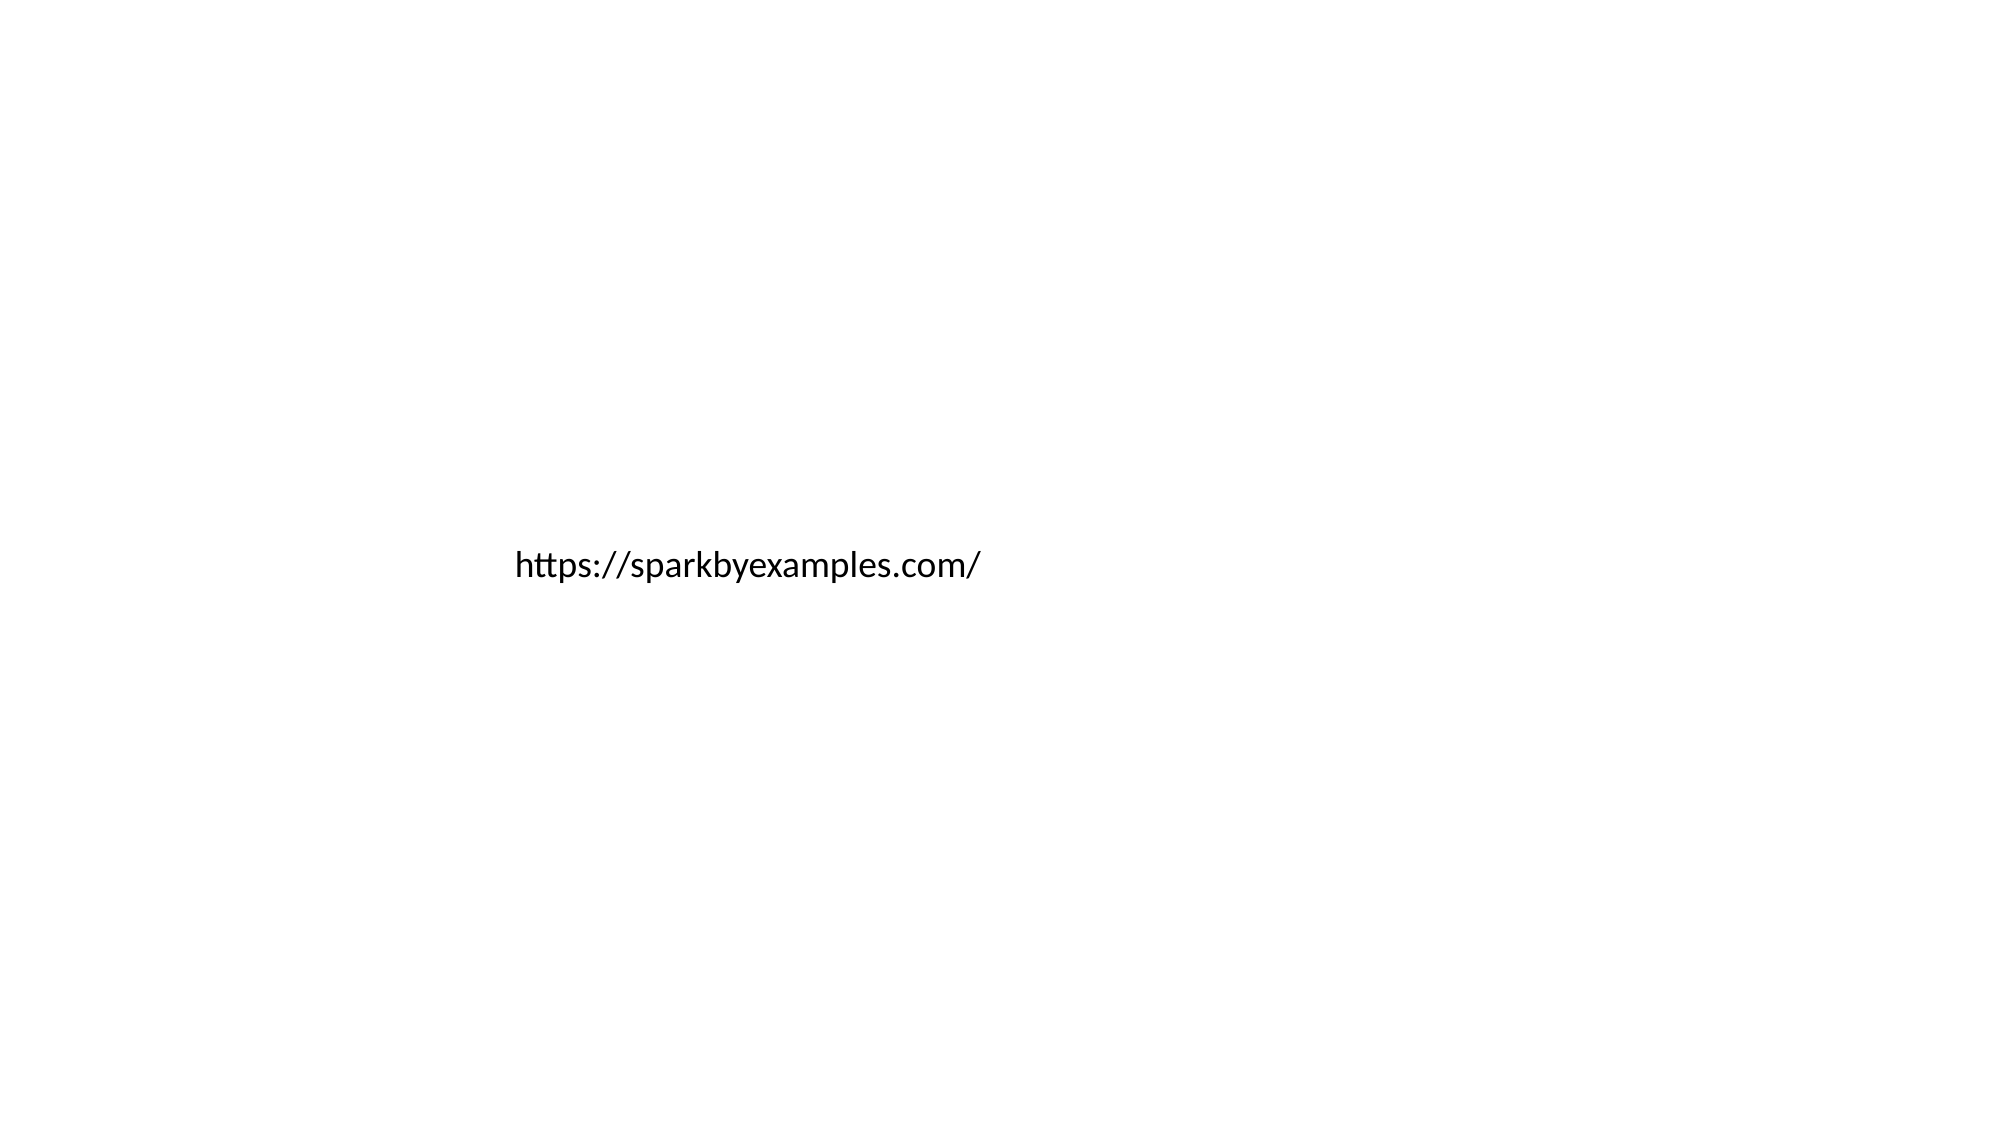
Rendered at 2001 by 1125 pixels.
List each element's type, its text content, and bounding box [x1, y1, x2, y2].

text_box https://sparkbyexamples.com/ [500, 532, 1501, 593]
